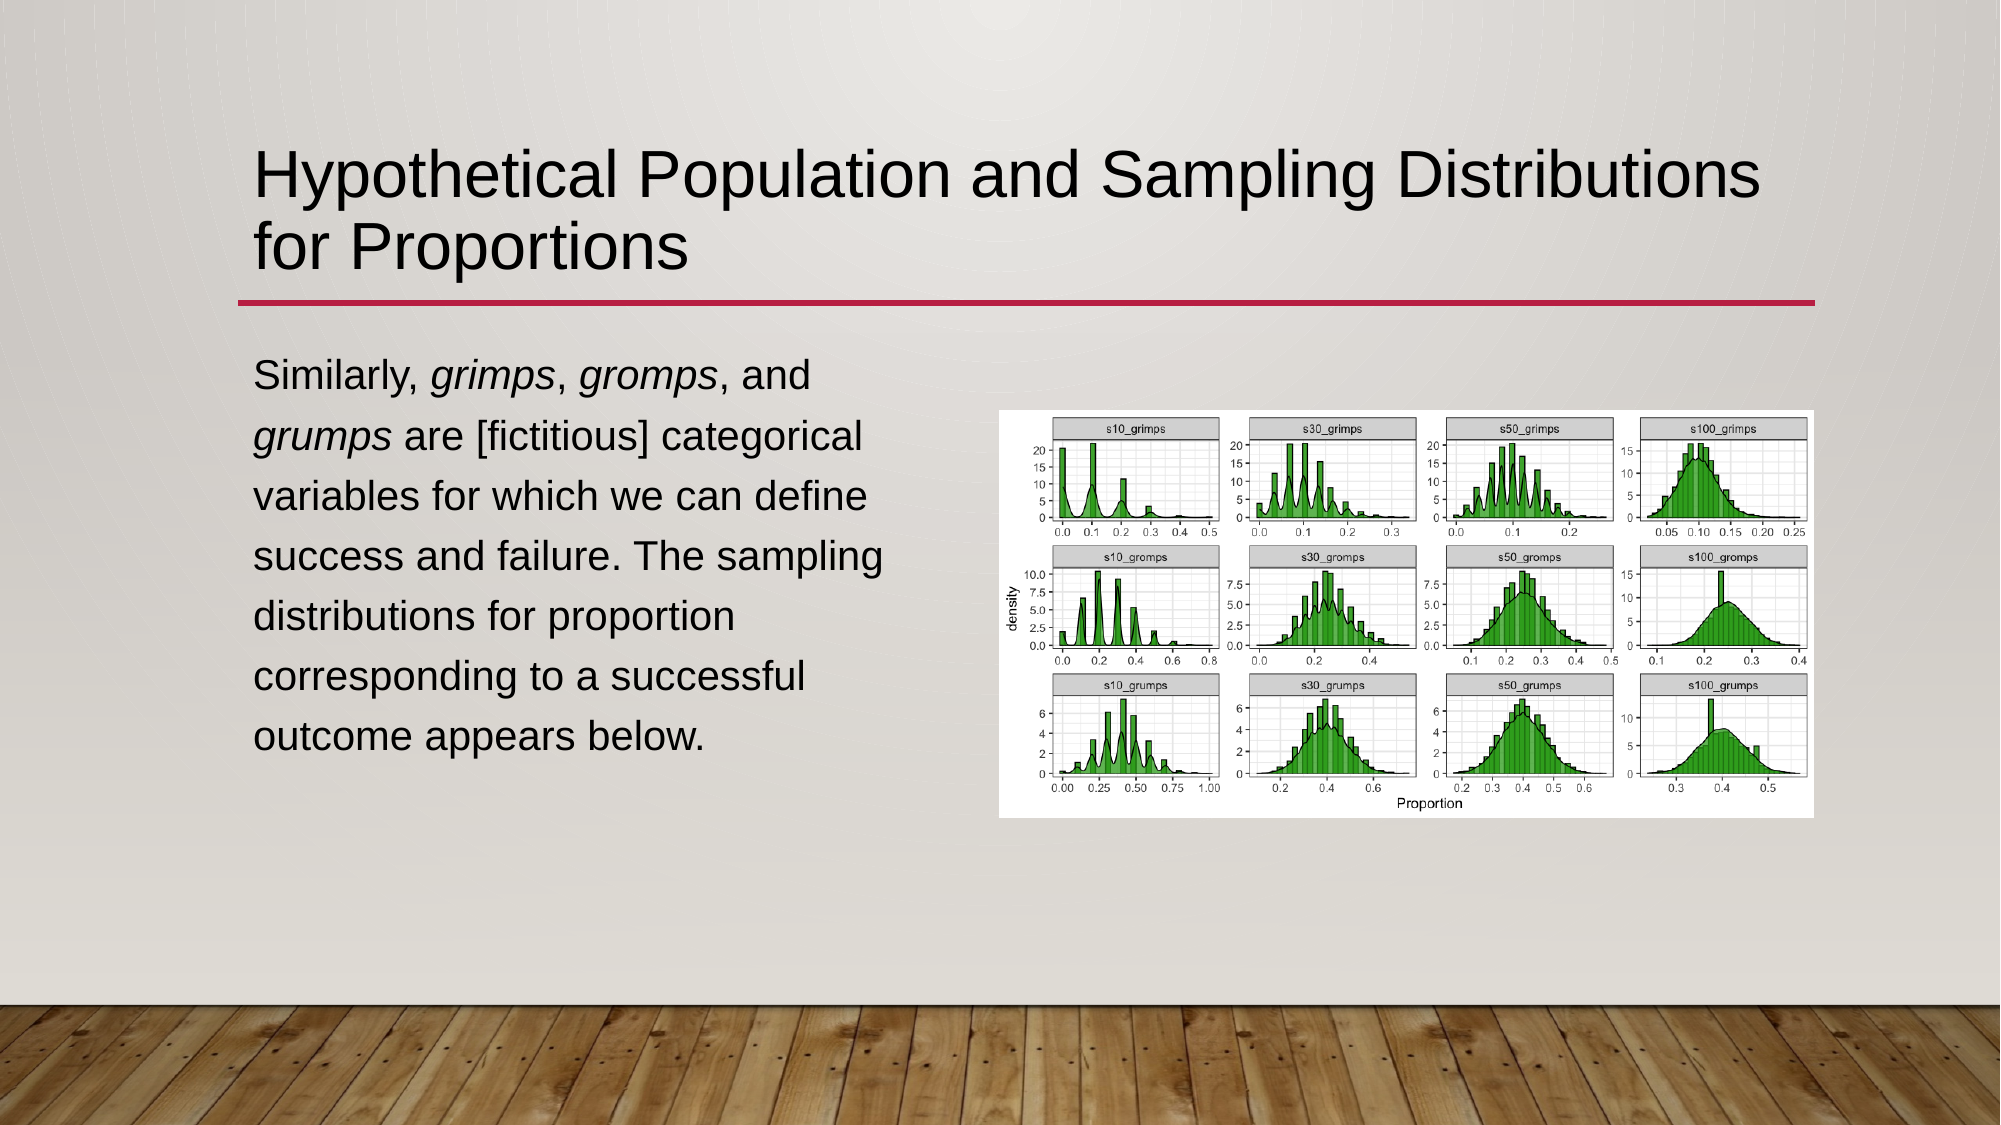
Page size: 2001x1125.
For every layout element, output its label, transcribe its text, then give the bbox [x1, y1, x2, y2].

list Similarly, grimps, gromps, and grumps are [fictitious] categorical variables for which we can define success and failure. The sampling distributions for proportion corresponding to a successful outcome appears below. [238, 330, 921, 897]
title Hypothetical Population and Sampling Distributions for Proportions [238, 131, 1814, 305]
picture [0, 1005, 2000, 1125]
picture [999, 409, 1814, 818]
